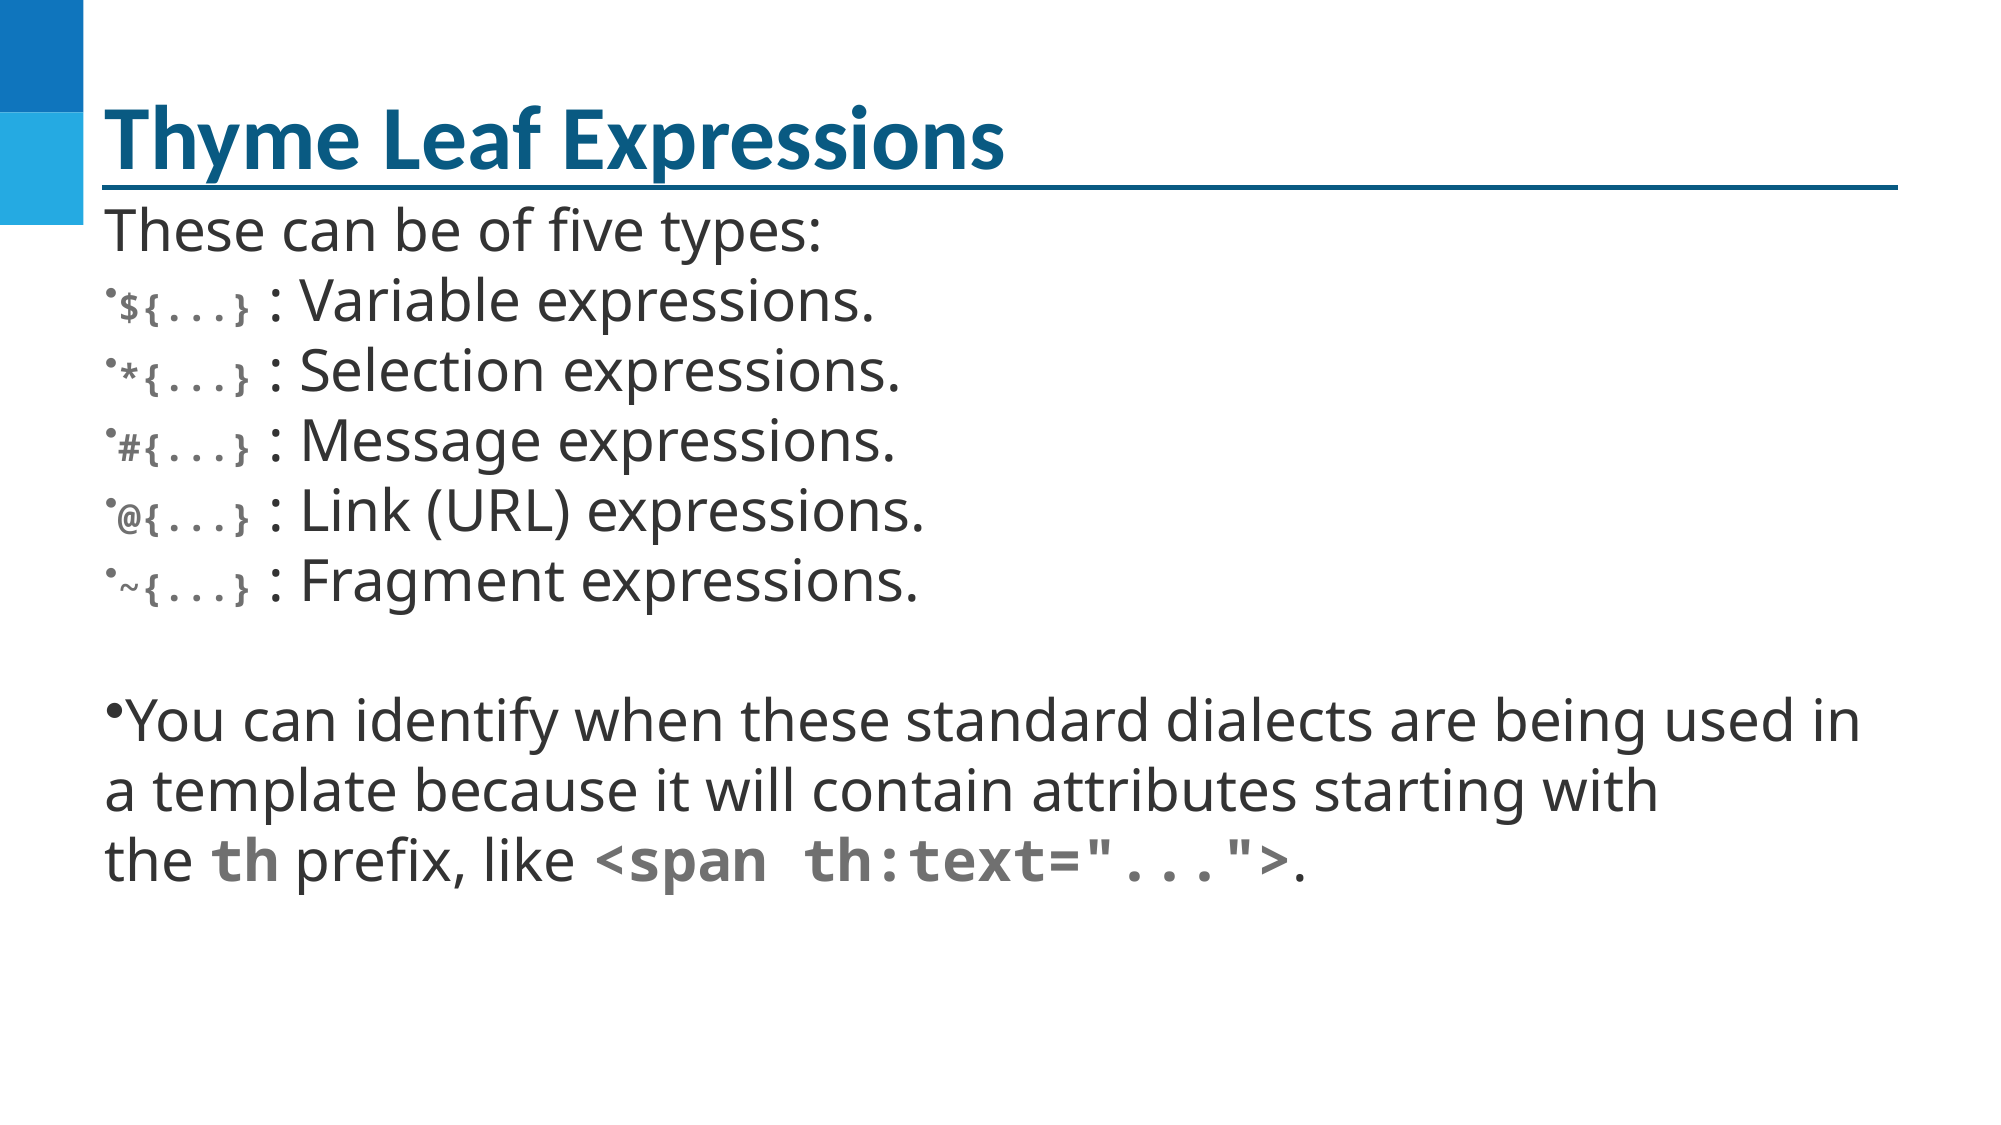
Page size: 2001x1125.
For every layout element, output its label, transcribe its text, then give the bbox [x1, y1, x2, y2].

title Thyme Leaf Expressions [102, 75, 1898, 157]
list These can be of five types: ${...} : Variable expressions. *{...} : Selection expressions. #{...} : Message expressions. @{...} : Link (URL) expressions. ~{...} : Fragment expressions. You can identify when these standard dialects are being used in a template because it will contain attributes starting with the th prefix, like <span th:text="...">. [102, 190, 1898, 974]
